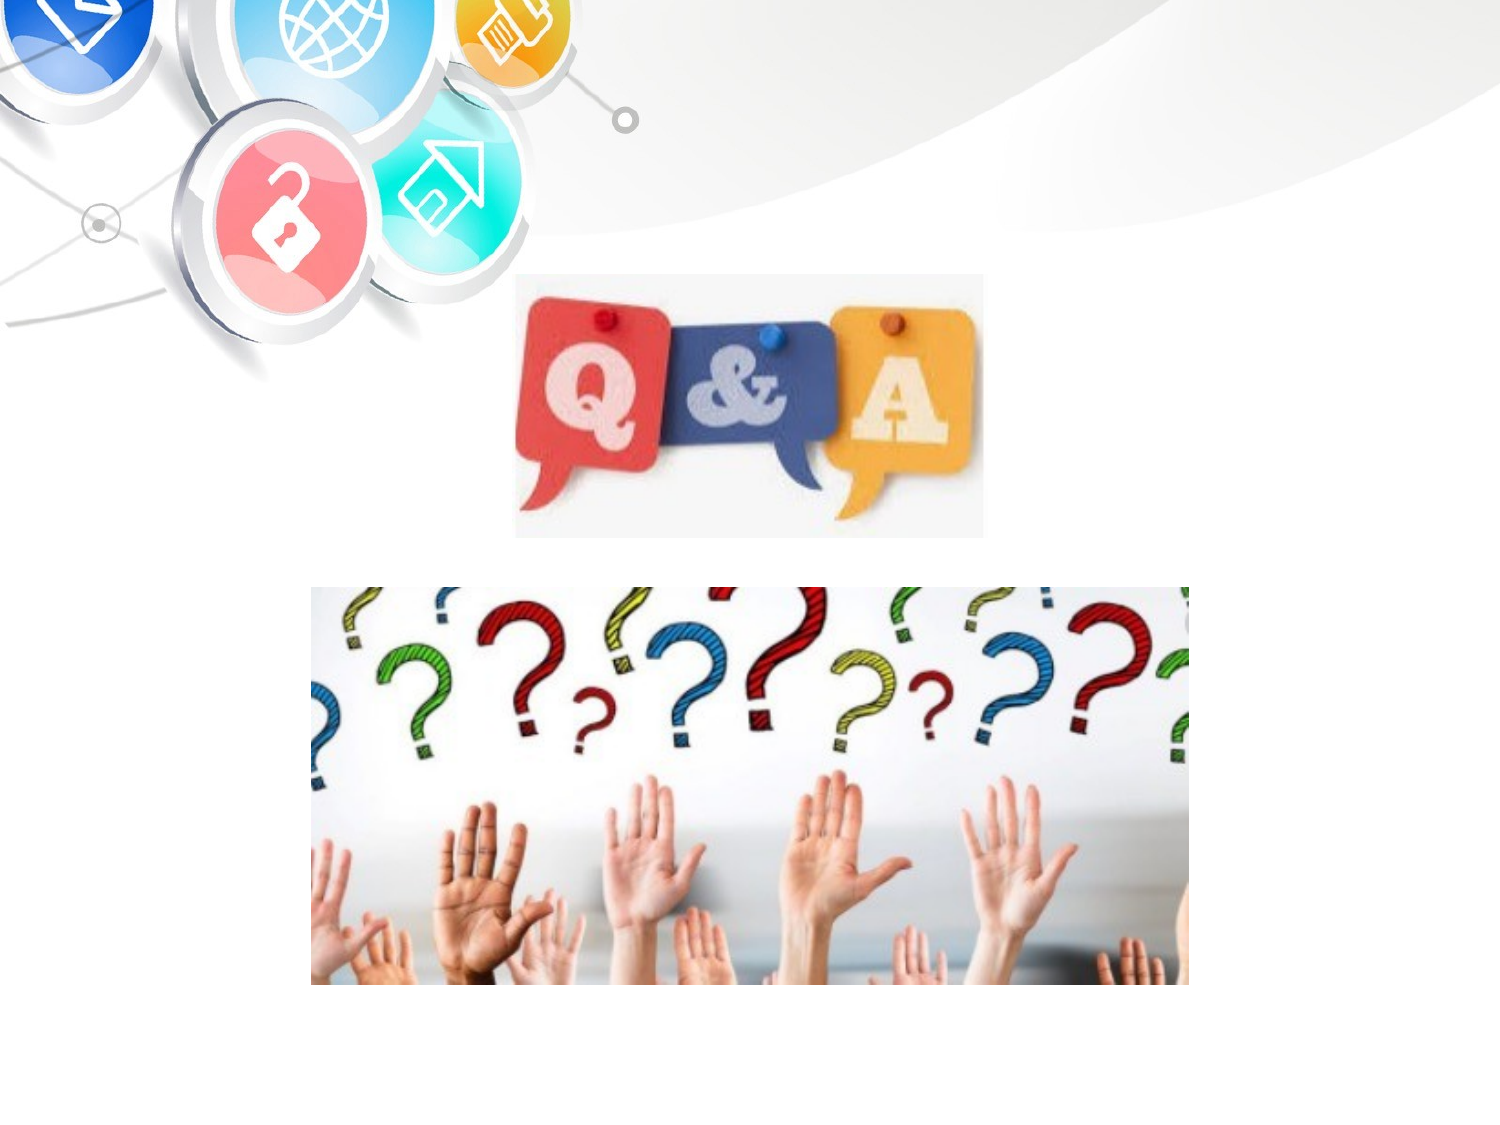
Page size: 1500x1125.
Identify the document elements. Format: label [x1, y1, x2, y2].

picture [311, 587, 1189, 986]
picture [0, 0, 1500, 538]
